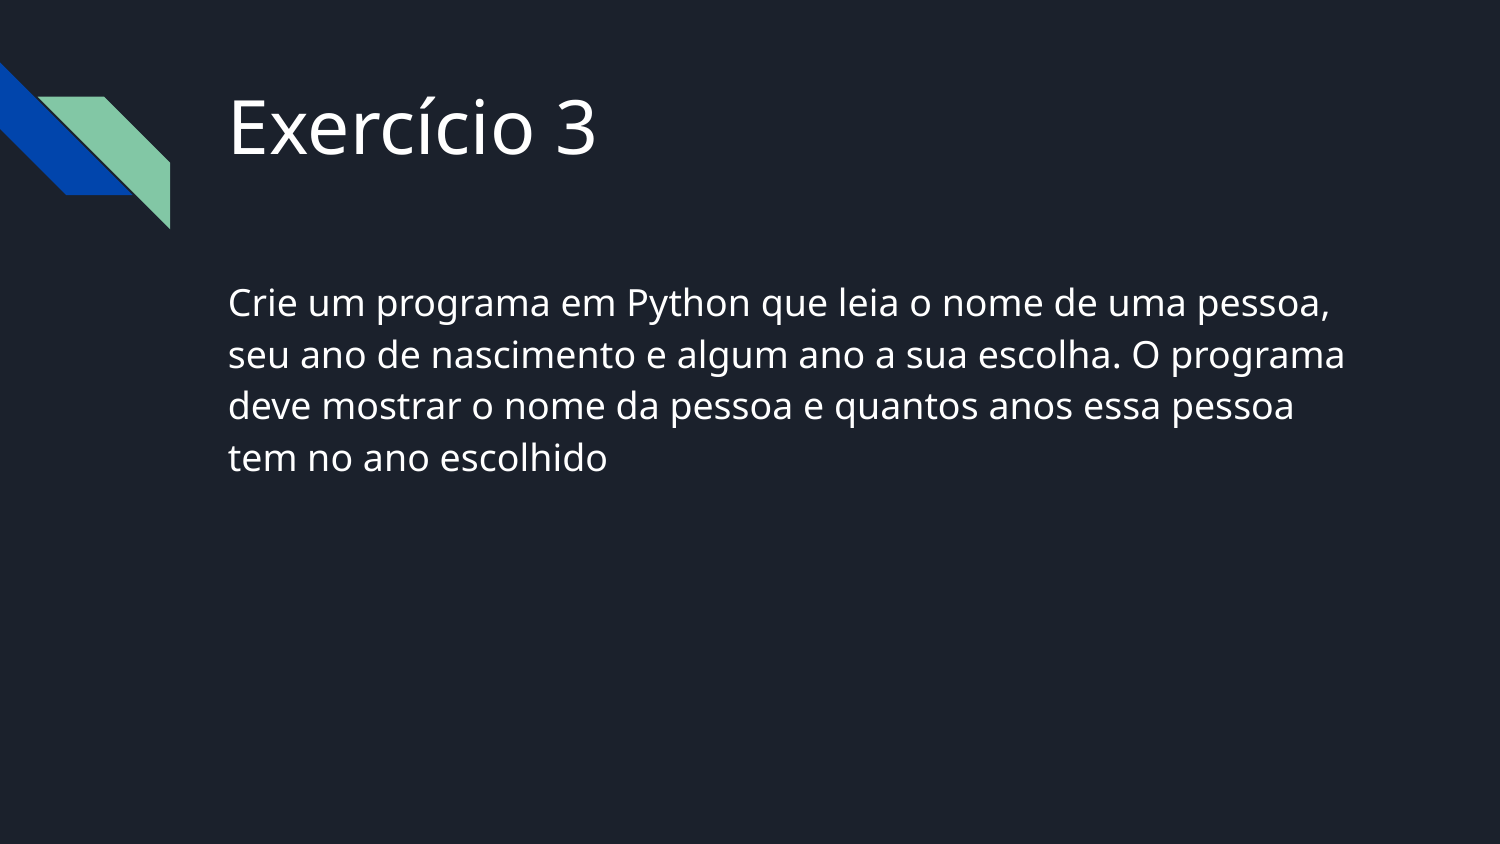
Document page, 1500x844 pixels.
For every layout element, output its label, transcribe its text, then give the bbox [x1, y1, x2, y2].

list Crie um programa em Python que leia o nome de uma pessoa, seu ano de nascimento e algum ano a sua escolha. O programa deve mostrar o nome da pessoa e quantos anos essa pessoa tem no ano escolhido [212, 257, 1368, 735]
title Exercício 3 [212, 64, 1368, 215]
